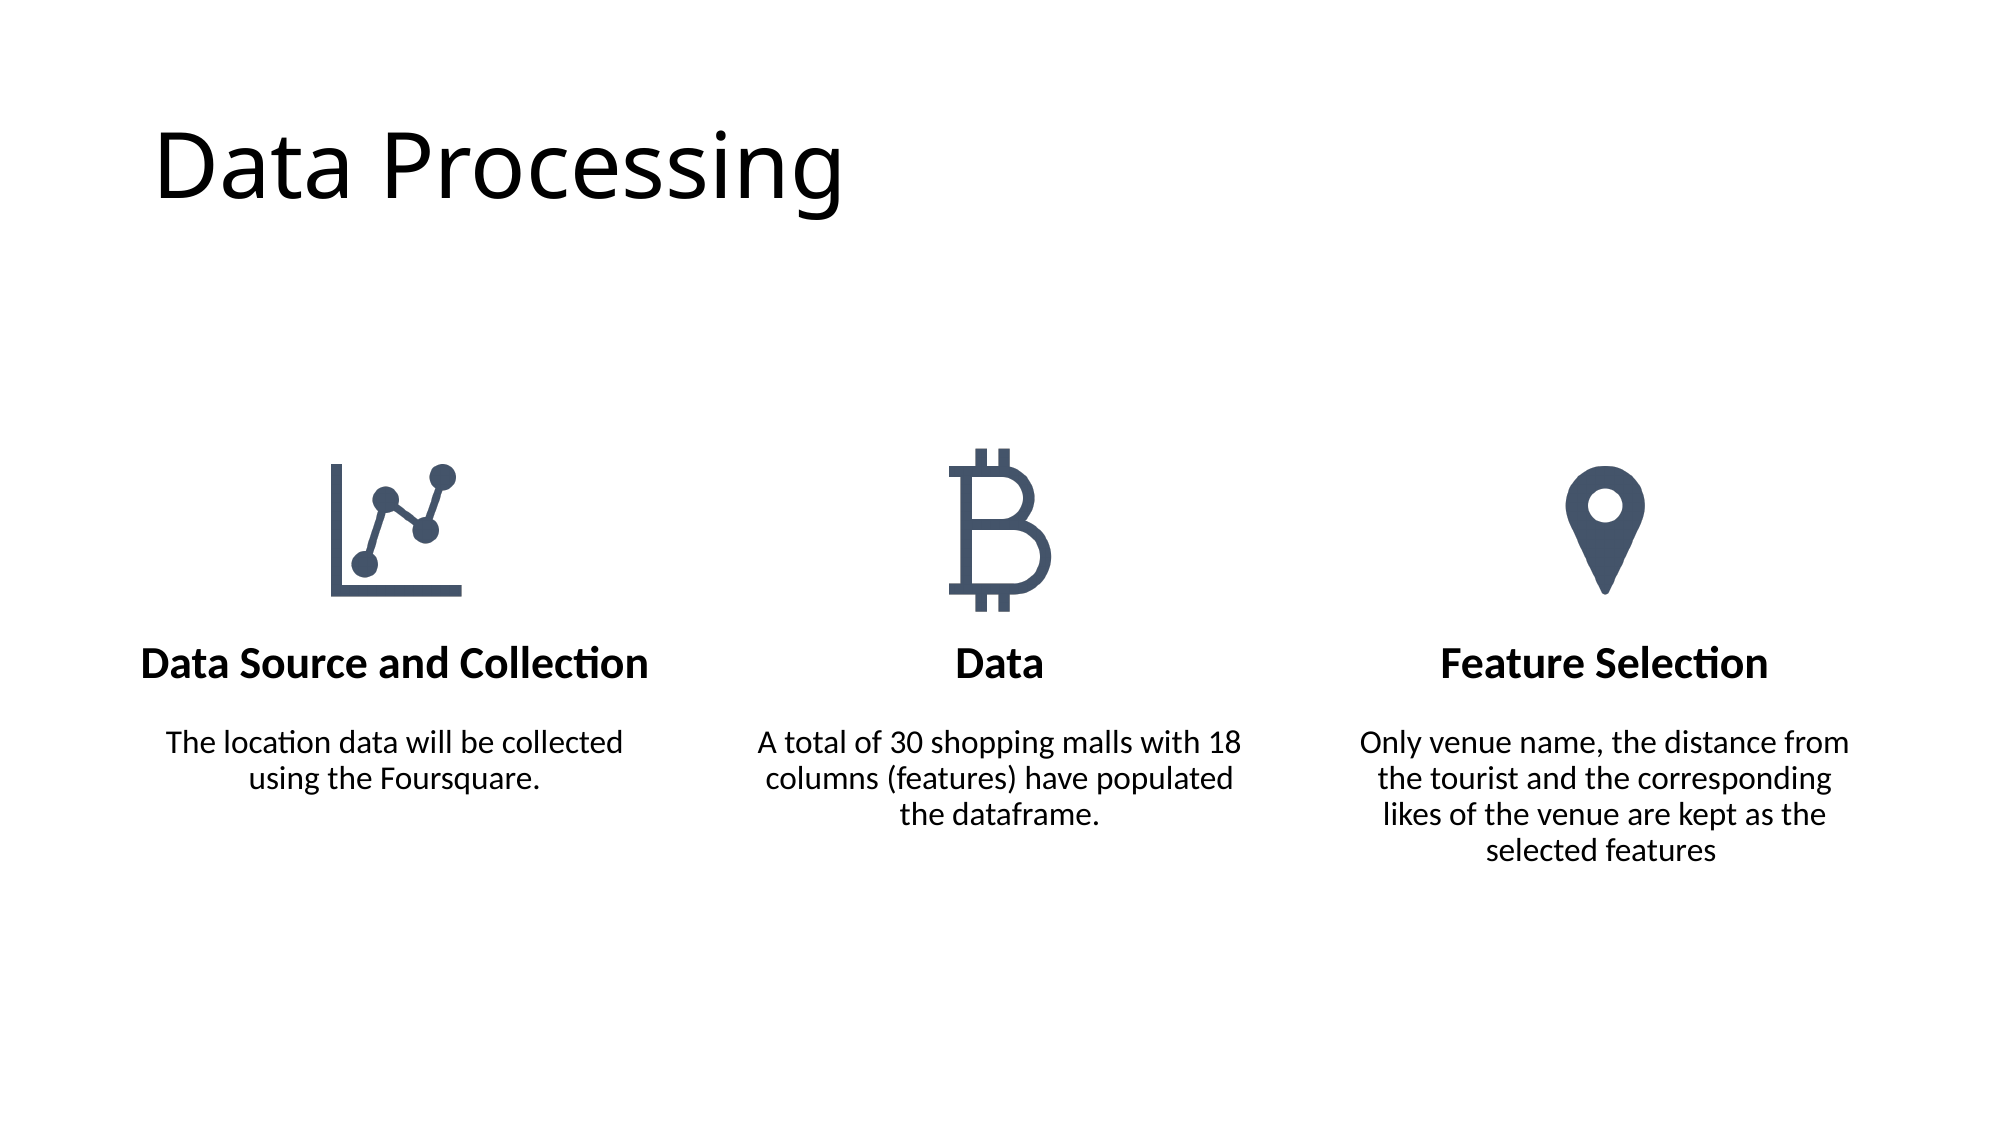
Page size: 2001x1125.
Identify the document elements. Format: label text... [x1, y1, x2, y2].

title Data Processing [137, 59, 1863, 278]
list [137, 299, 1863, 1014]
